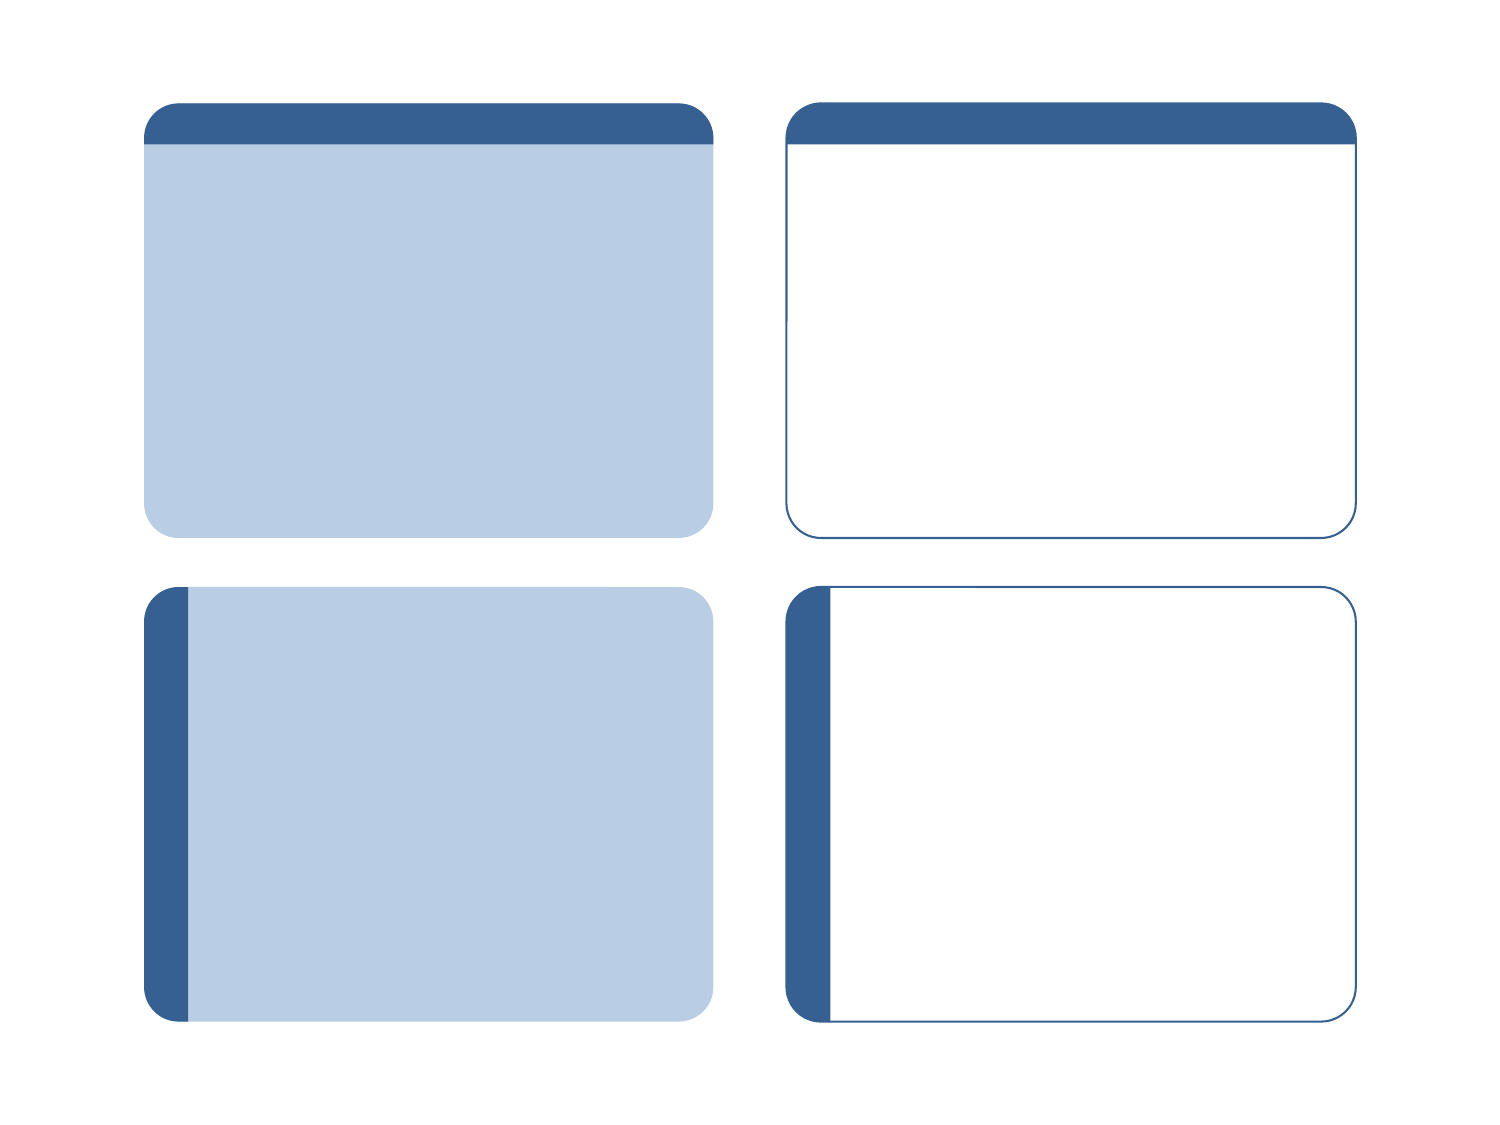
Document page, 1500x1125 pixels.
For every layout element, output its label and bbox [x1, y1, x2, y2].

text_box [141, 101, 716, 541]
text_box [141, 584, 716, 1024]
text_box [784, 101, 1358, 541]
text_box [784, 584, 1358, 1024]
